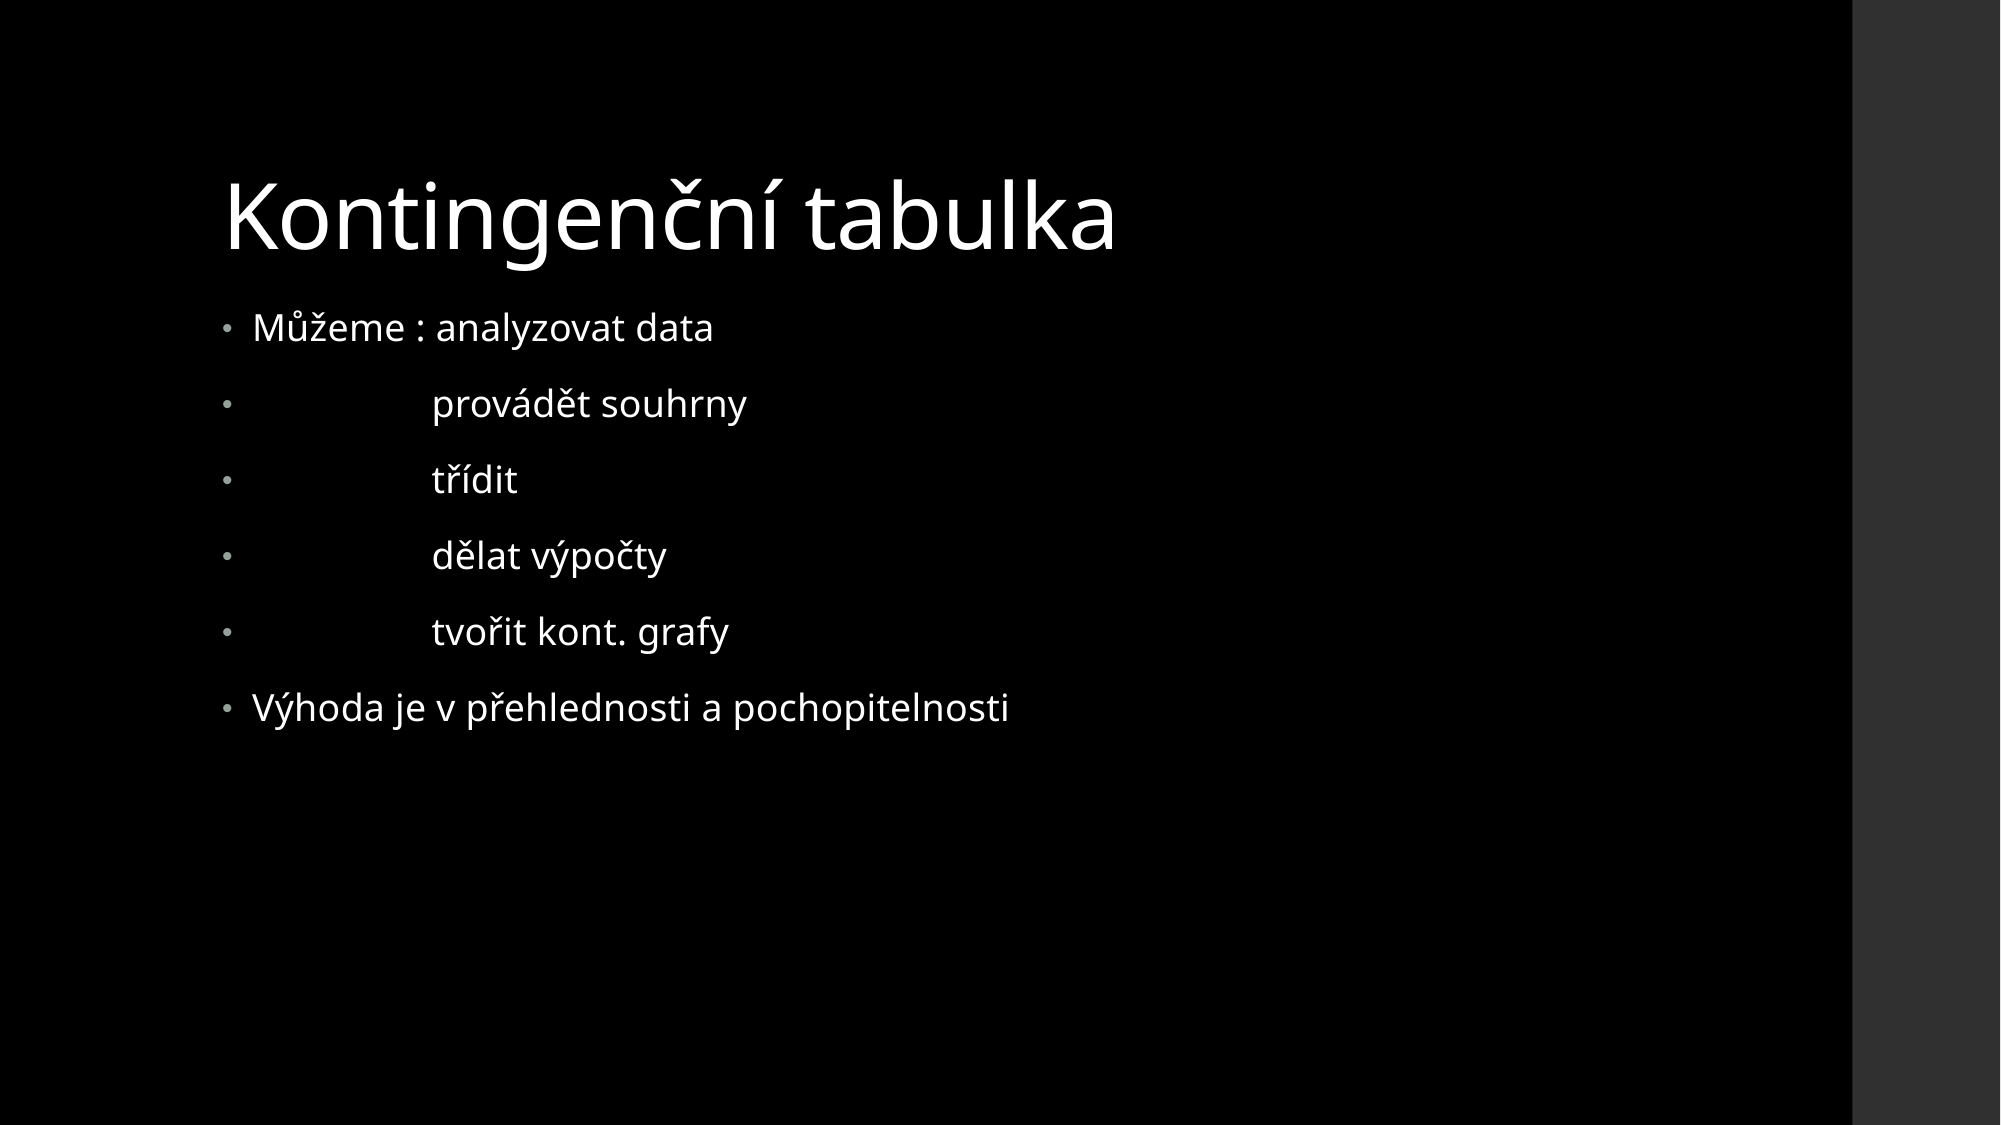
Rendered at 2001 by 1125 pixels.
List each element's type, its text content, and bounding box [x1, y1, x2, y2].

title Kontingenční tabulka [206, 60, 1797, 278]
list Můžeme : analyzovat data provádět souhrny třídit dělat výpočty tvořit kont. grafy Výhoda je v přehlednosti a pochopitelnosti [206, 299, 1617, 1014]
